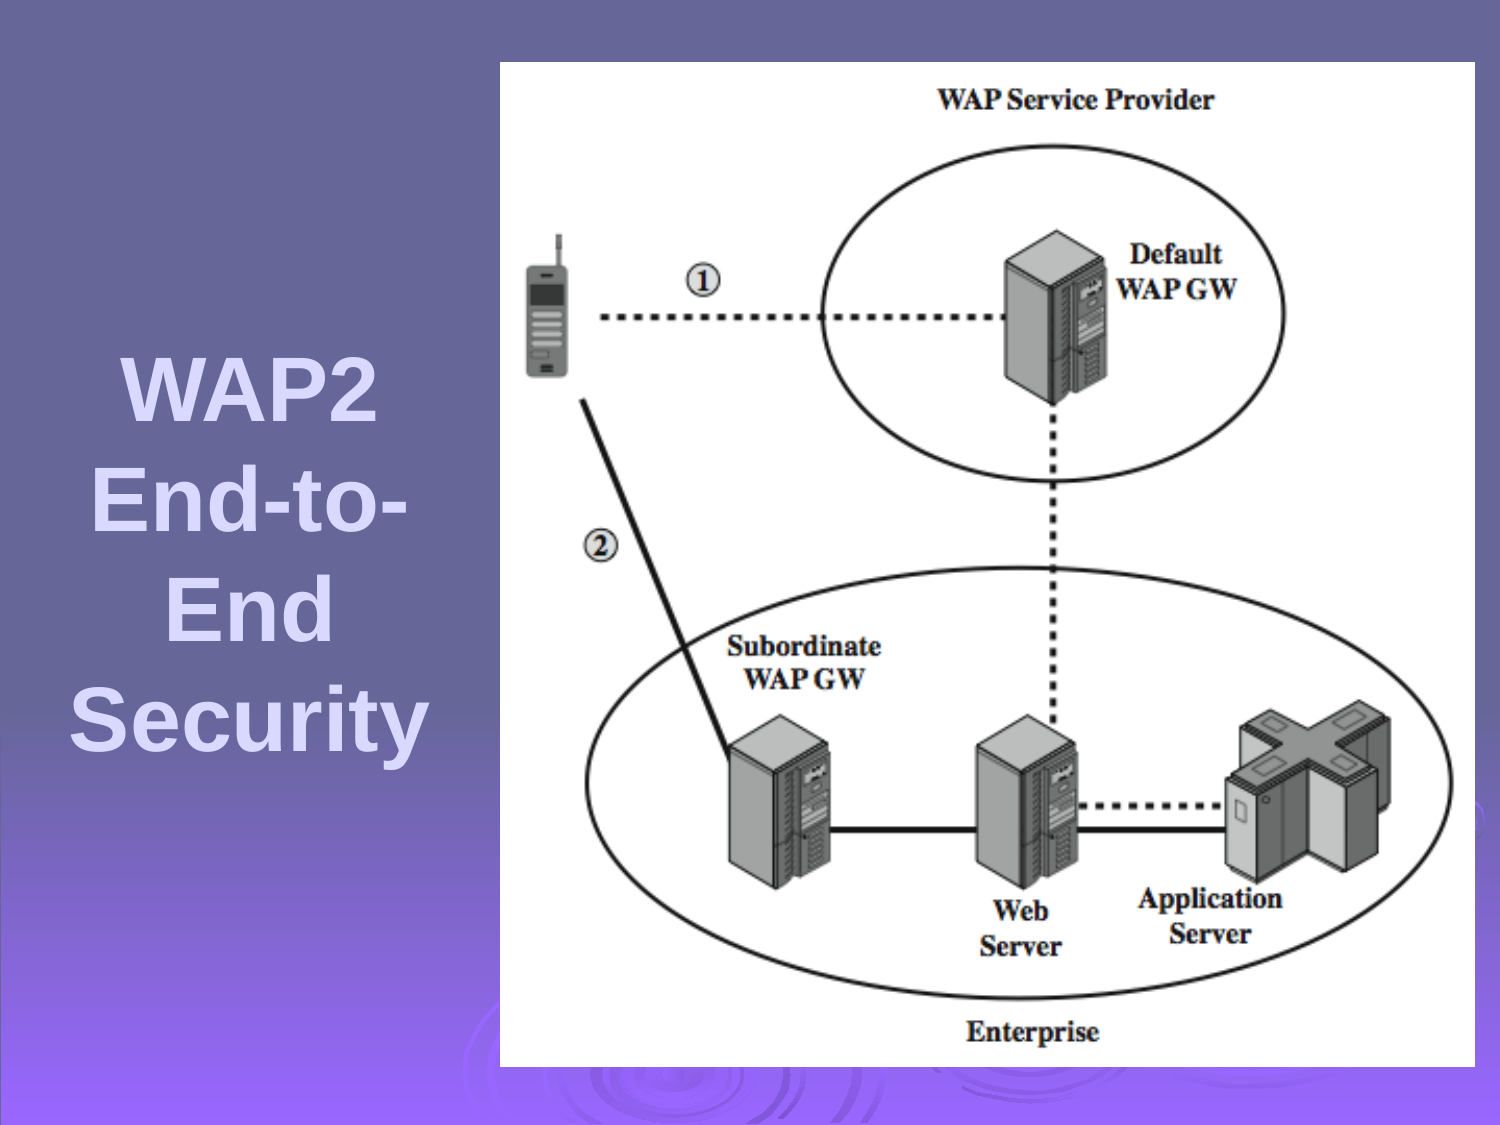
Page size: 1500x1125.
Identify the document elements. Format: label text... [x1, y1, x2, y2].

title WAP2 End-to-End Security [0, 37, 501, 1063]
picture [499, 62, 1476, 1067]
